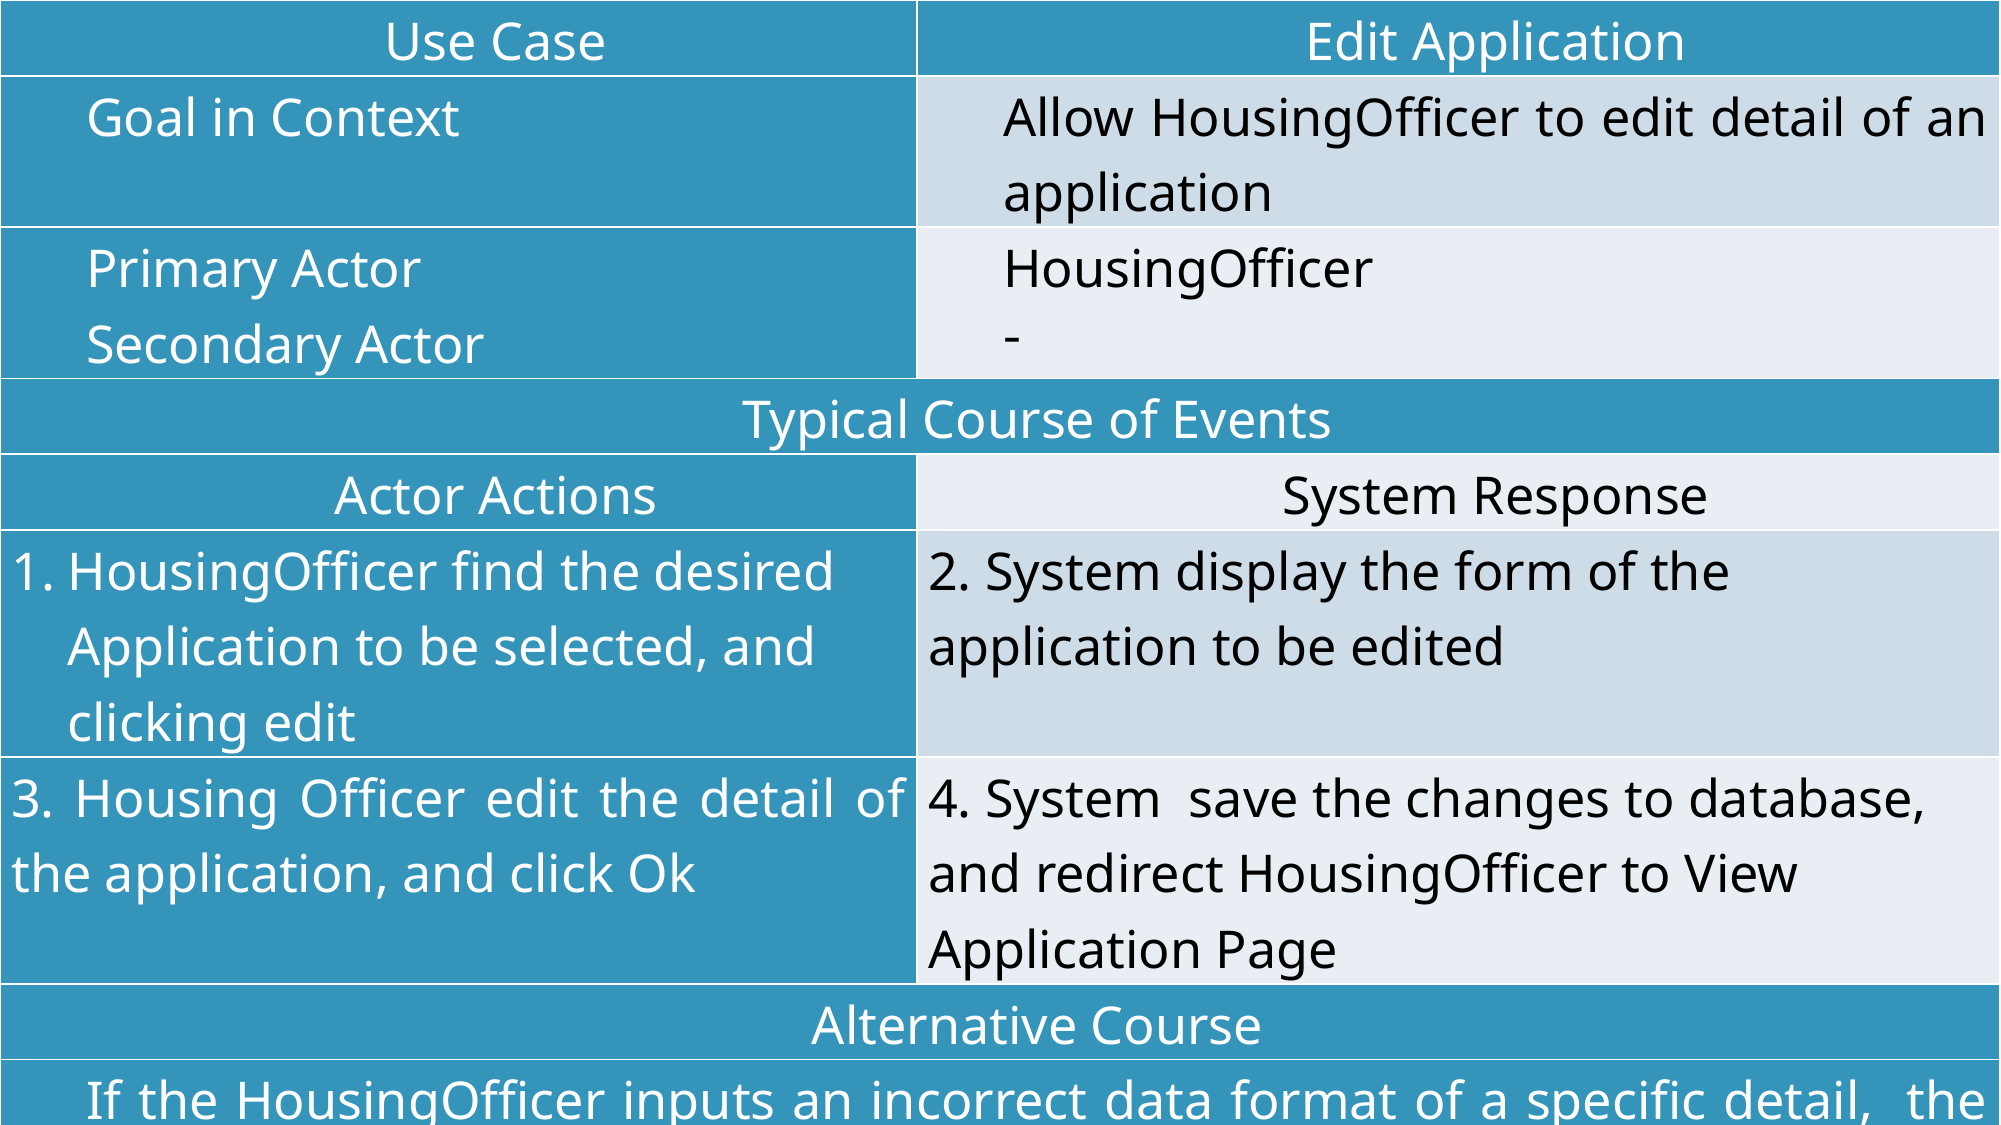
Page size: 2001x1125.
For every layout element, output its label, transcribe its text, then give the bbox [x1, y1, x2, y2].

table_cell HousingOfficer find the desired Application to be selected, and clicking edit [1, 531, 916, 756]
table_cell 2. System display the form of the application to be edited [918, 531, 1999, 756]
table_cell Typical Course of Events [1, 379, 1999, 453]
table_cell Primary Actor Secondary Actor [1, 228, 916, 378]
table_cell Actor Actions [1, 455, 916, 529]
table_cell 4. System save the changes to database, and redirect HousingOfficer to View Application Page [918, 758, 1999, 983]
table_cell Goal in Context [1, 77, 916, 226]
table_cell Alternative Course [1, 985, 1999, 1059]
table_cell HousingOfficer - [918, 228, 1999, 378]
table_cell If the HousingOfficer inputs an incorrect data format of a specific detail, the system will display notification, and ask to re-input the data [1, 1060, 1999, 1125]
table_header Edit Application [918, 1, 1999, 75]
table_header Use Case [1, 1, 916, 75]
table_cell Allow HousingOfficer to edit detail of an application [918, 77, 1999, 226]
table_cell System Response [918, 455, 1999, 529]
table_cell 3. Housing Officer edit the detail of the application, and click Ok [1, 758, 916, 983]
